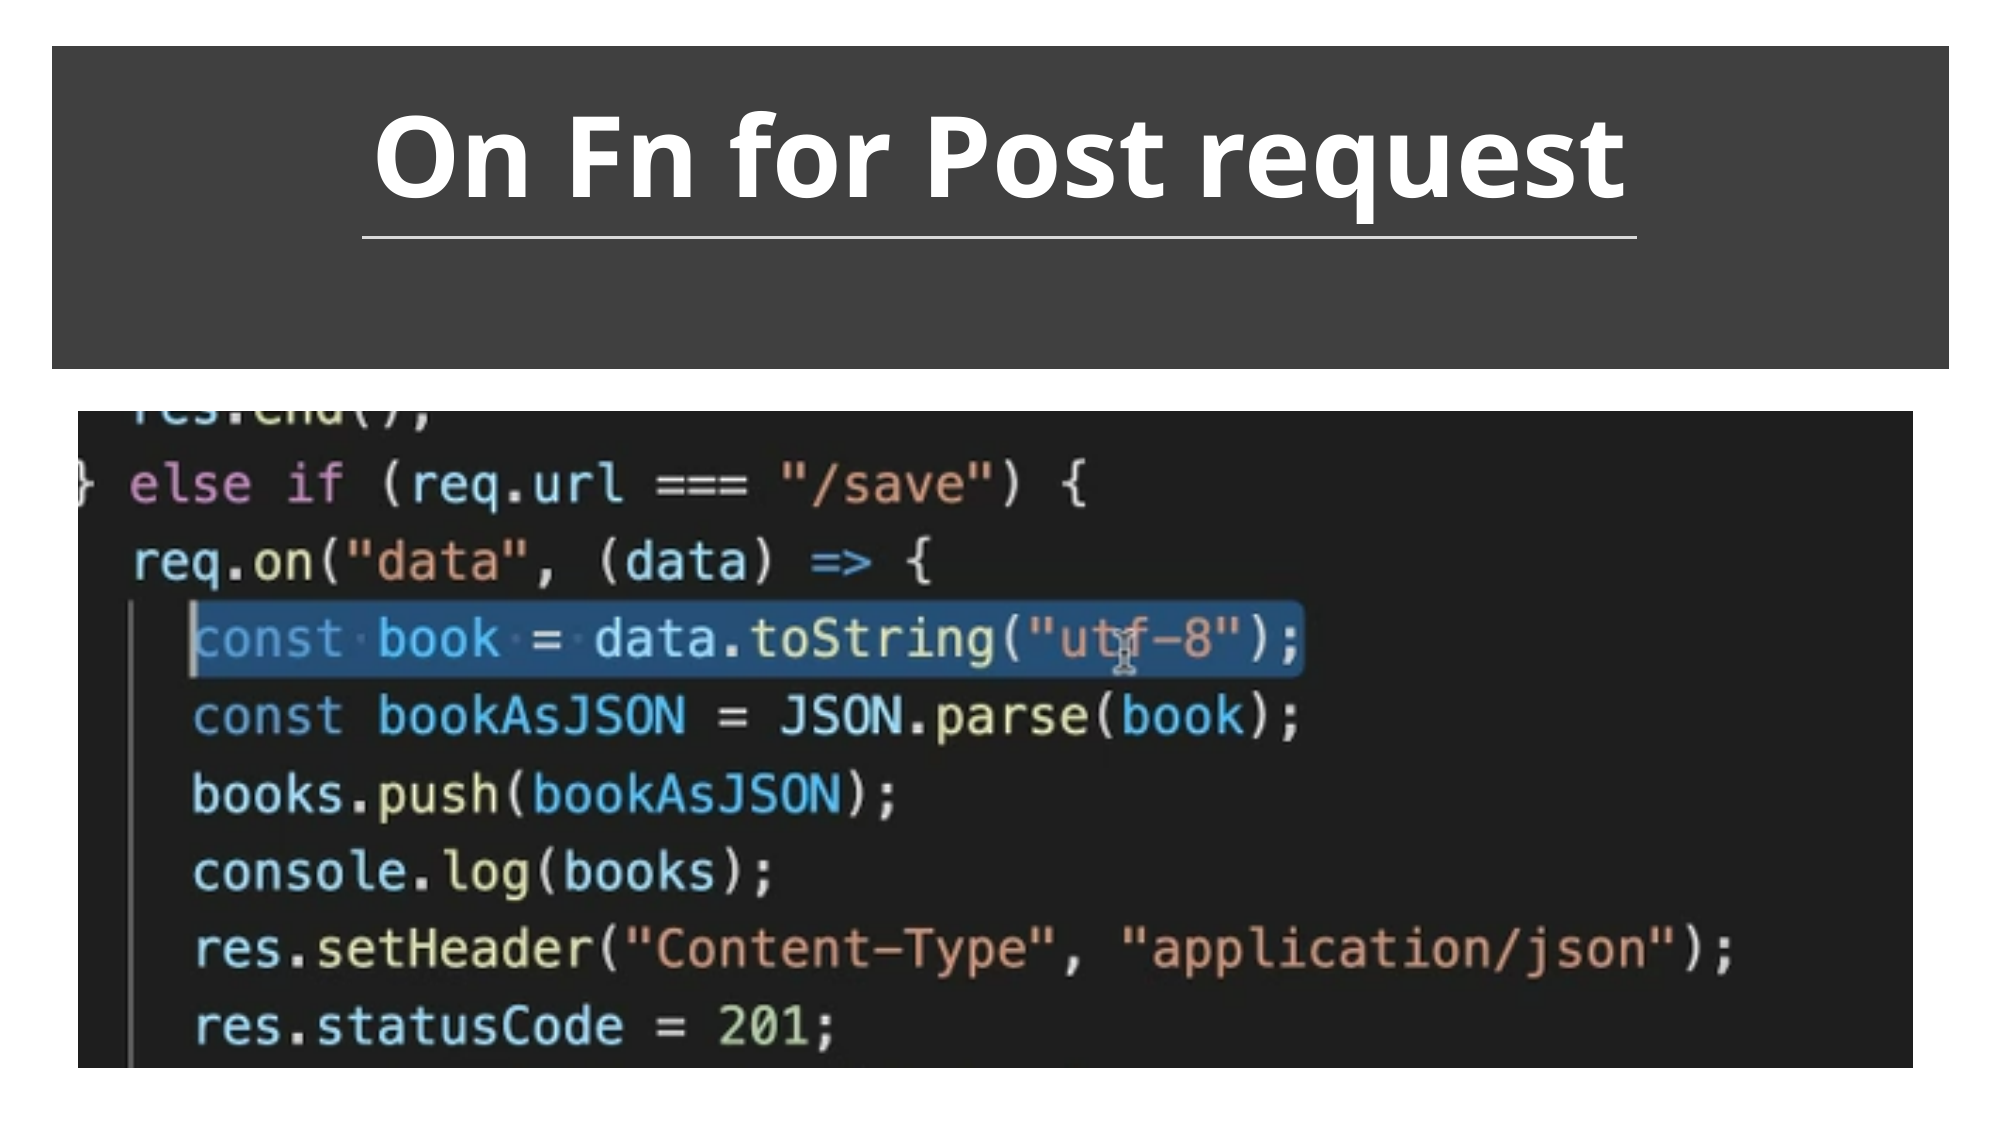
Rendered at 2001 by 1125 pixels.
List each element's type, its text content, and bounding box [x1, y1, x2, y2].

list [78, 411, 1913, 1068]
title On Fn for Post request [86, 76, 1914, 230]
text_box [61, 55, 1939, 360]
